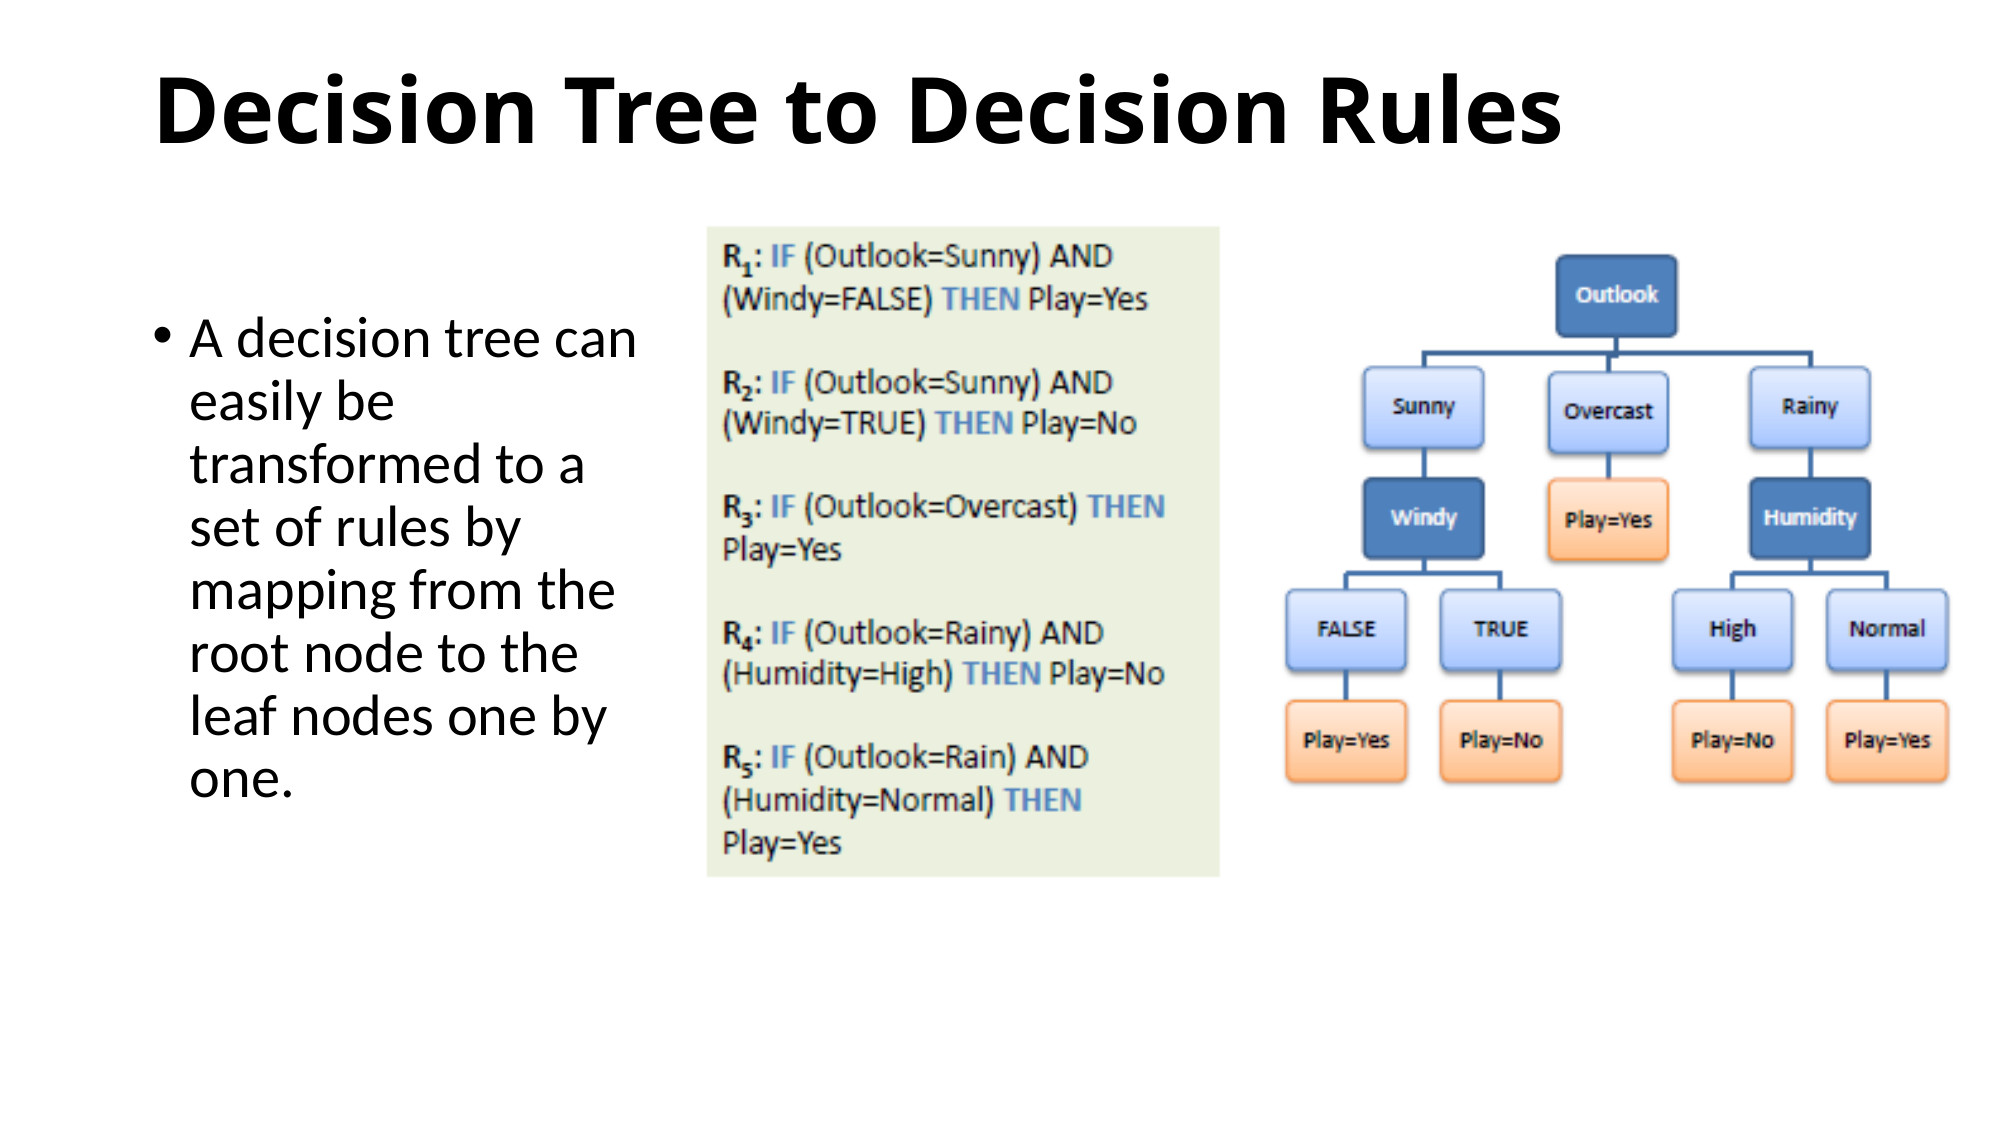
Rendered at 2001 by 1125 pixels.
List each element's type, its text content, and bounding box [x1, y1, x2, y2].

picture [689, 202, 1968, 908]
list A decision tree can easily be transformed to a set of rules by mapping from the root node to the leaf nodes one by one. [137, 299, 675, 1014]
title Decision Tree to Decision Rules [137, 59, 1863, 278]
